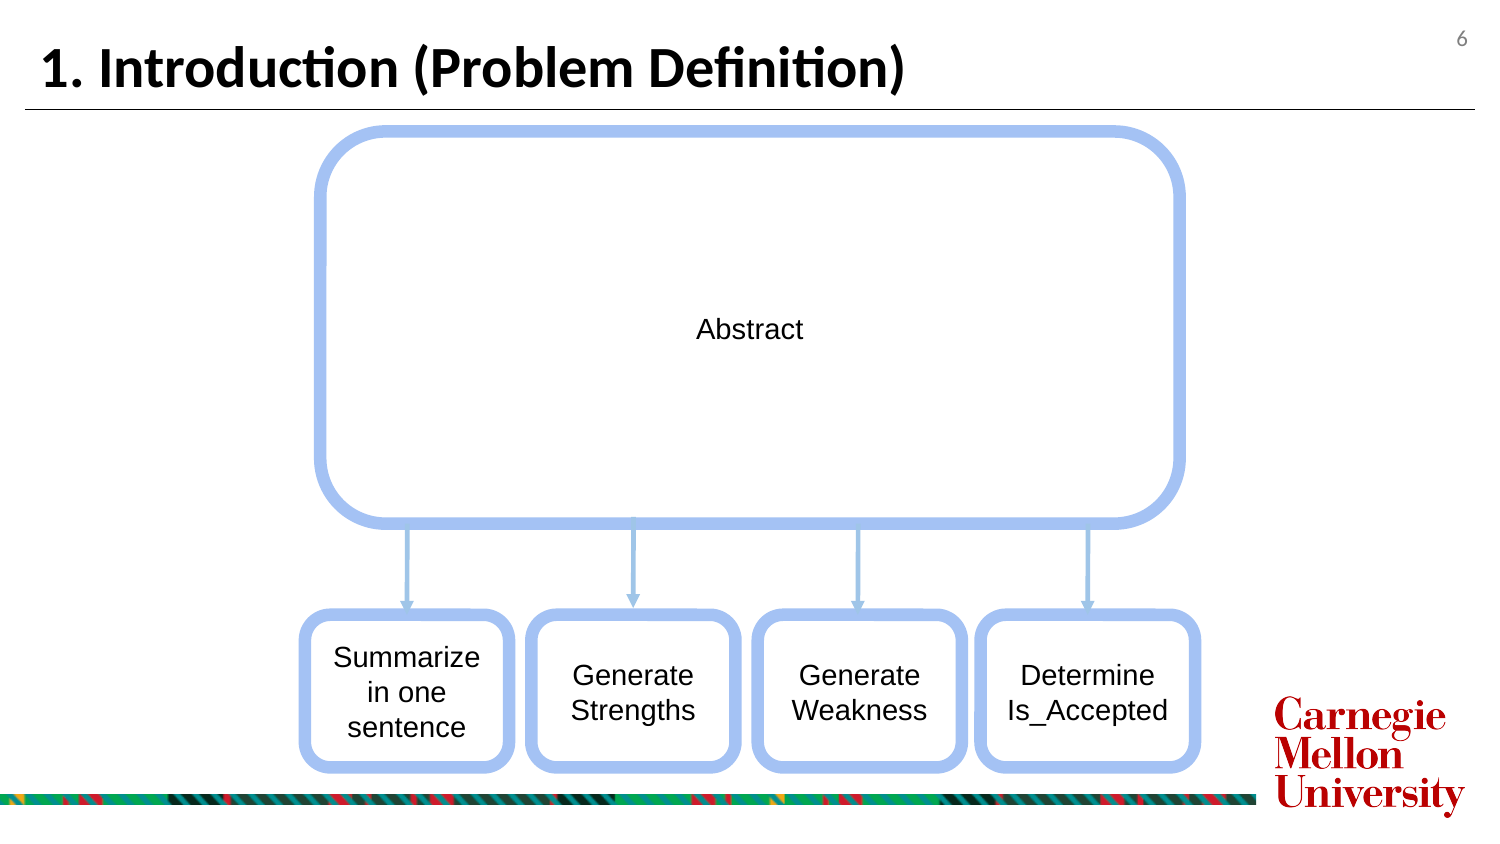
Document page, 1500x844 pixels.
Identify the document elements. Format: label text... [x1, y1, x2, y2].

text_box Generate Strengths [531, 614, 736, 768]
text_box 1. Introduction (Problem Definition) [24, 21, 1163, 107]
text_box Abstract [320, 131, 1180, 524]
text_box Summarize in one sentence [304, 614, 510, 768]
picture [0, 794, 1257, 805]
picture [1275, 696, 1465, 818]
text_box Determine Is_Accepted [980, 614, 1196, 768]
text_box Generate Weakness [757, 614, 962, 768]
